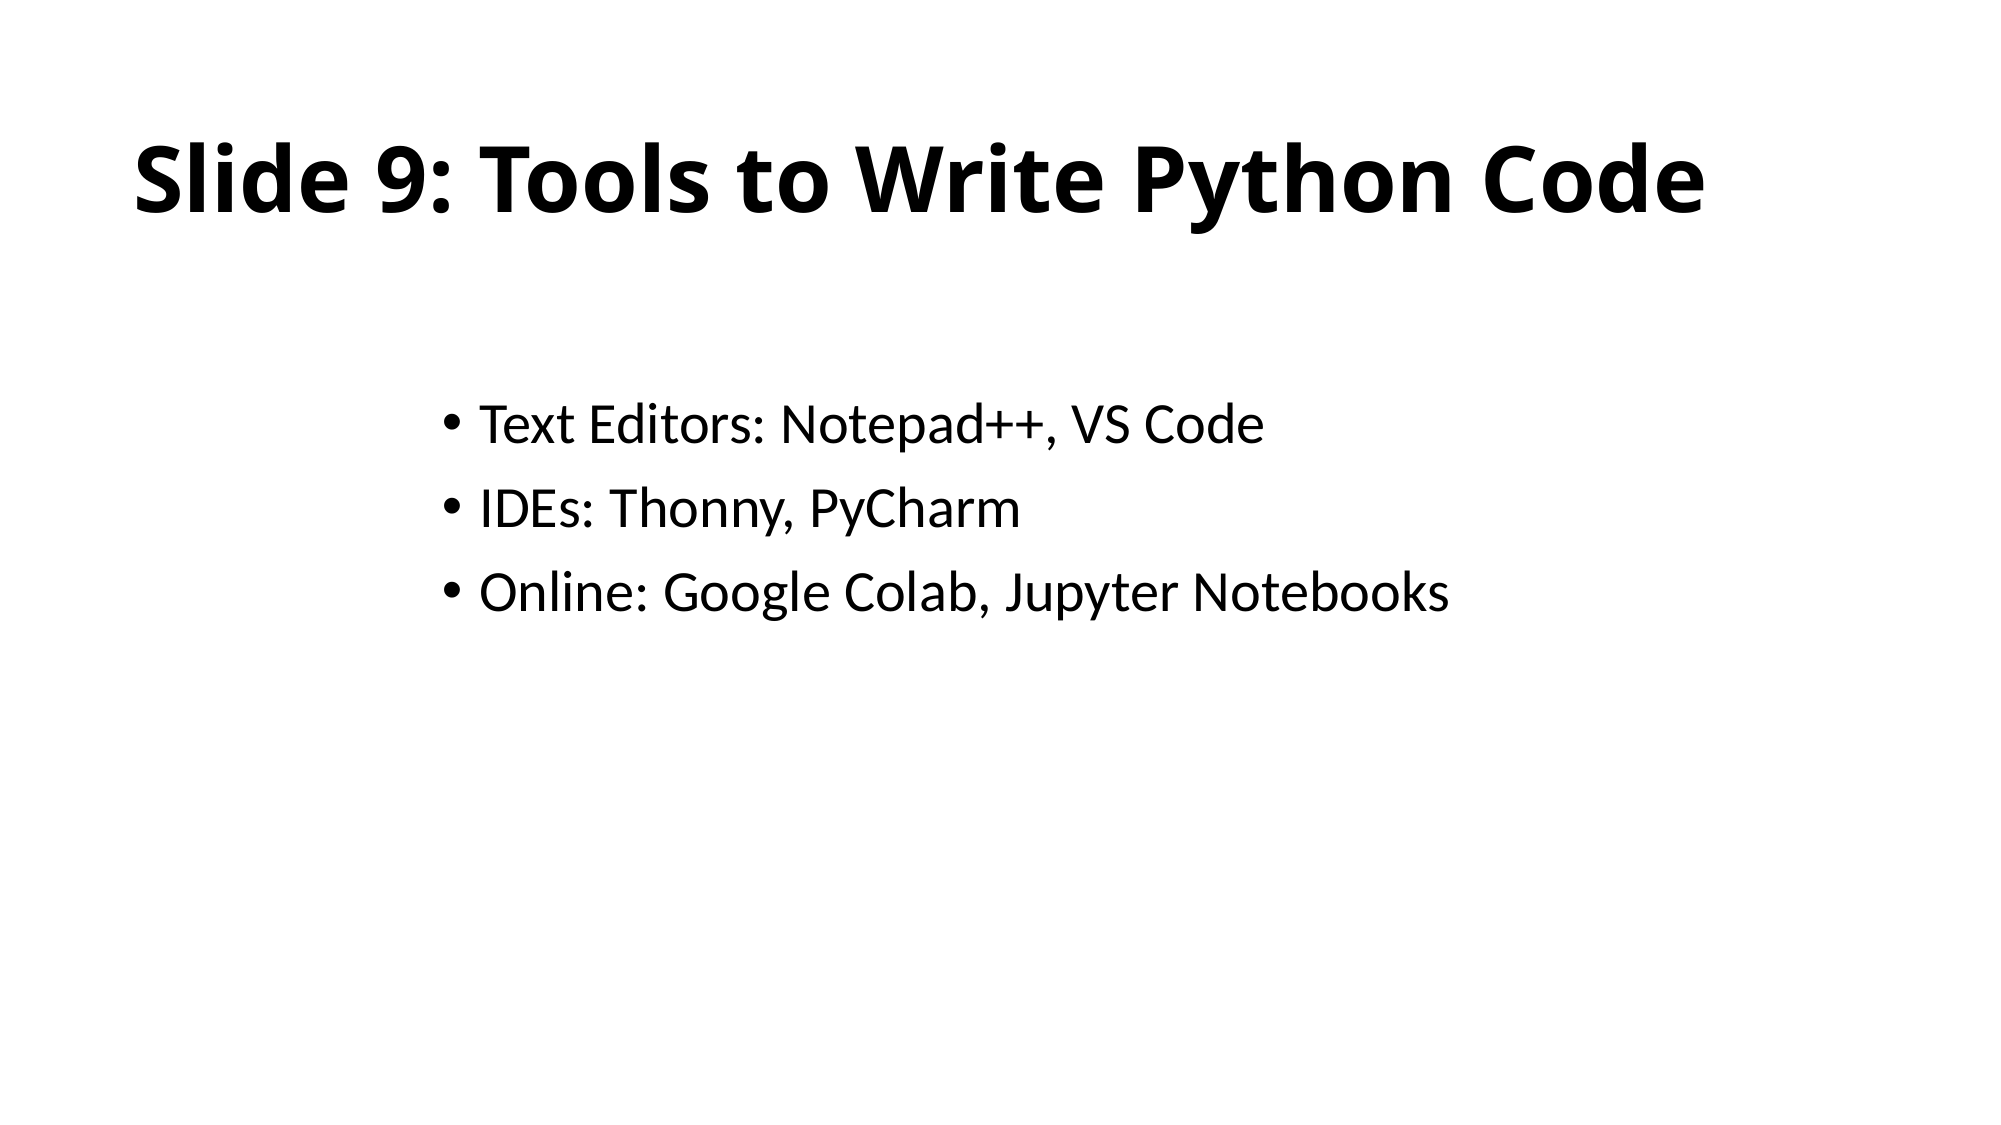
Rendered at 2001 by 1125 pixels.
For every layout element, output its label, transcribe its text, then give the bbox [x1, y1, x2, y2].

list Text Editors: Notepad++, VS Code IDEs: Thonny, PyCharm Online: Google Colab, Jupyter Notebooks [426, 386, 1587, 696]
title Slide 9: Tools to Write Python Code [118, 129, 1844, 348]
